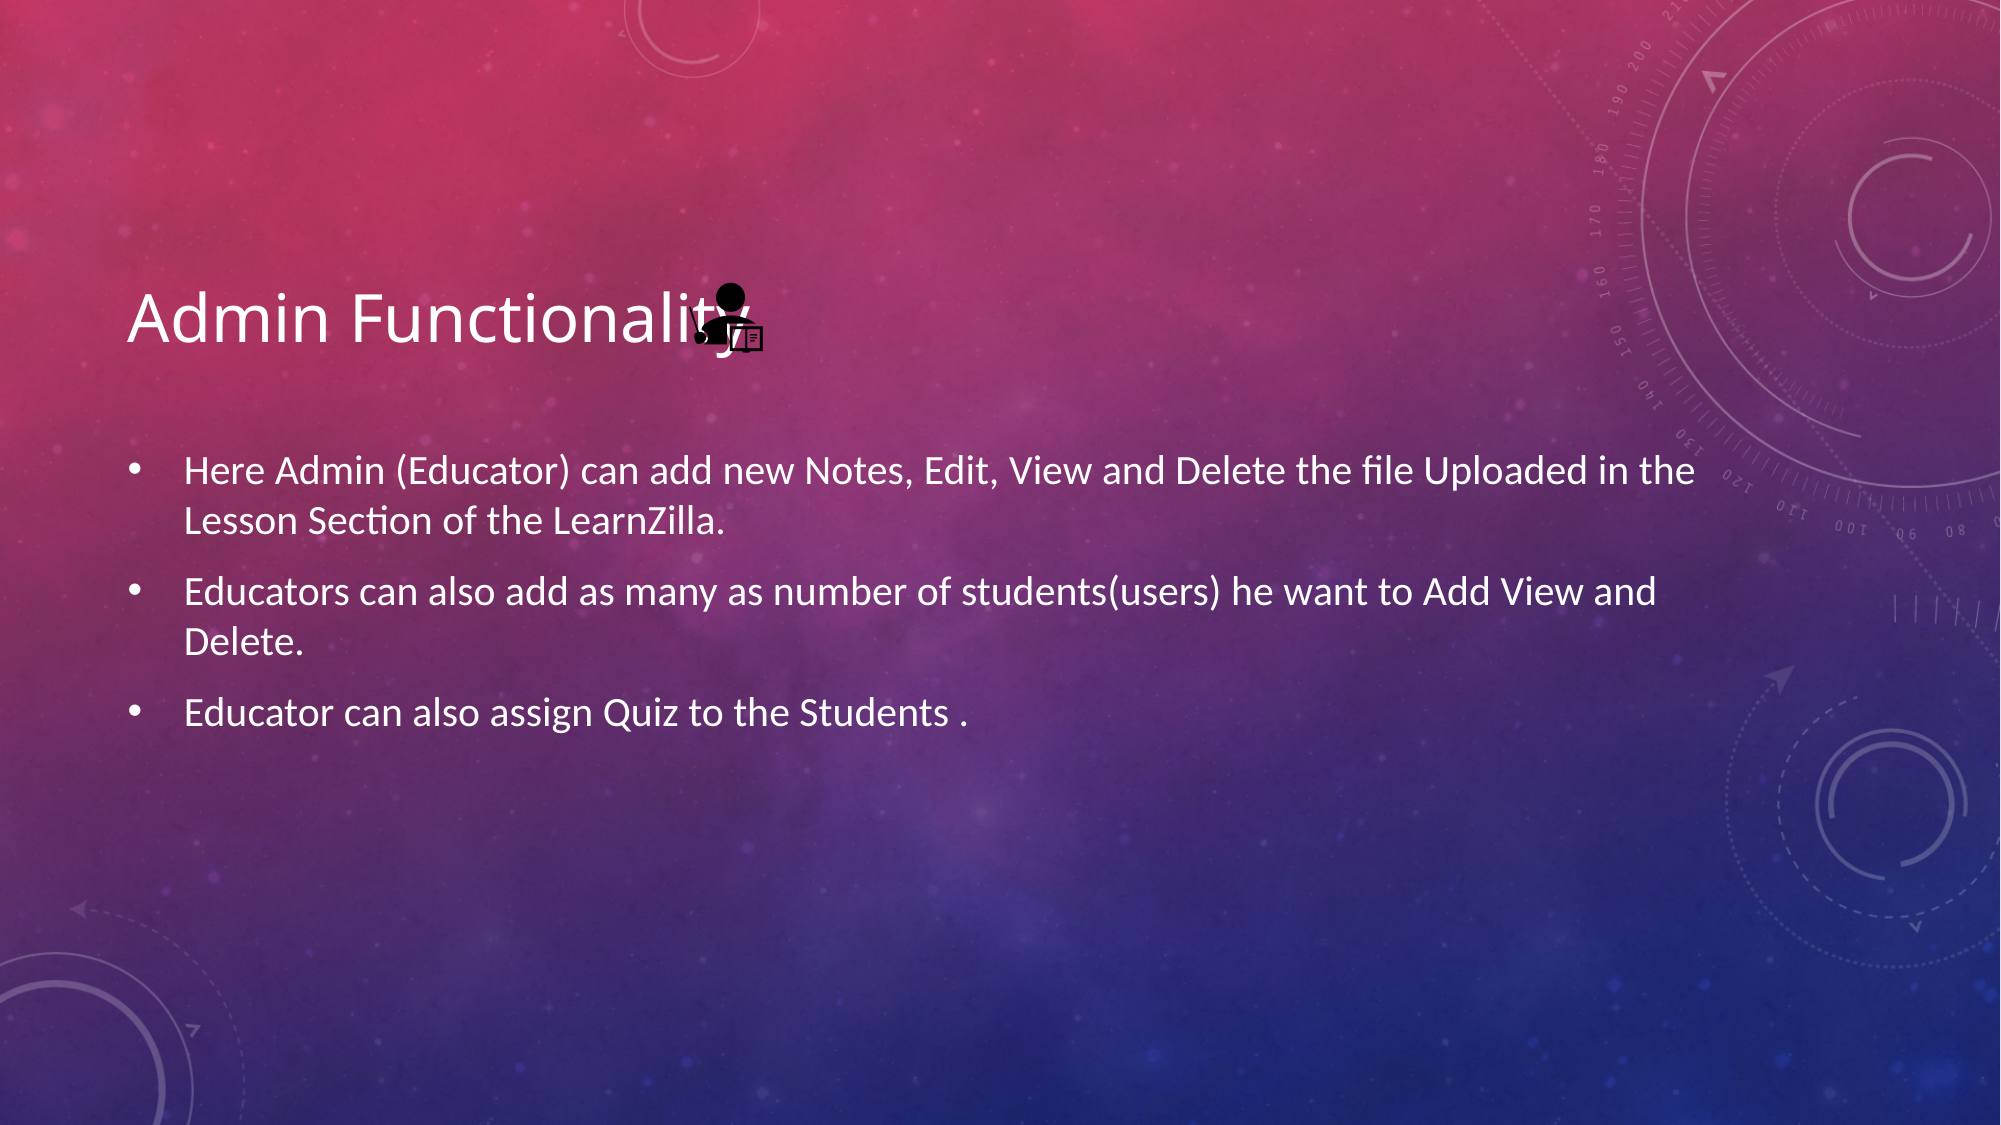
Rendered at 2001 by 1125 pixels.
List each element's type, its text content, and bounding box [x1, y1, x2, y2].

title Admin Functionality [112, 99, 1775, 435]
picture [0, 0, 2001, 1125]
list Here Admin (Educator) can add new Notes, Edit, View and Delete the file Uploaded in the Lesson Section of the LearnZilla. Educators can also add as many as number of students(users) he want to Add View and Delete. Educator can also assign Quiz to the Students . [112, 435, 1787, 997]
